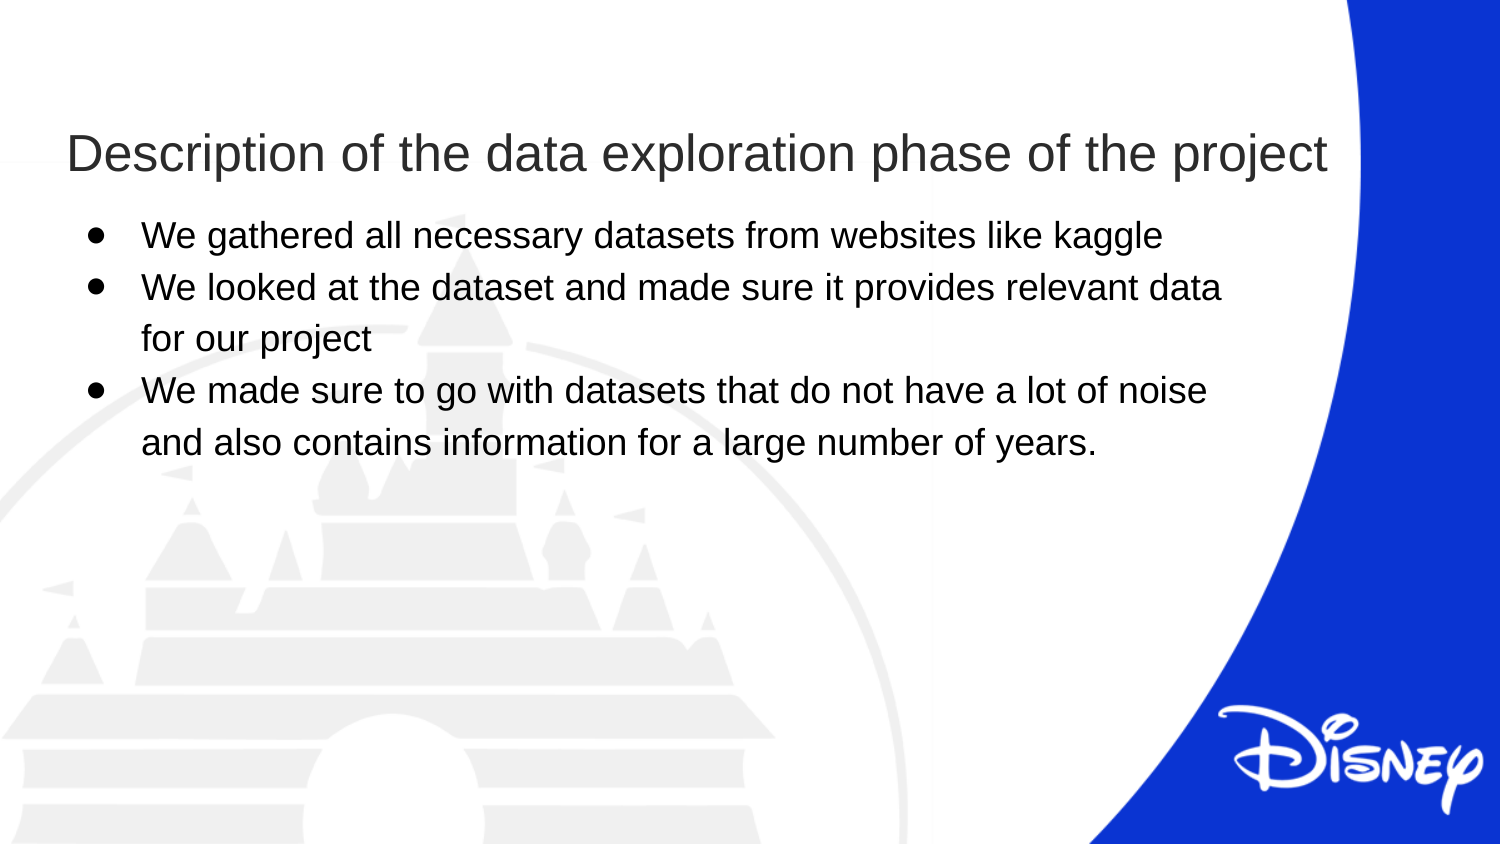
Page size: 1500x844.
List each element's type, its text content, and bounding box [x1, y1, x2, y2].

list We gathered all necessary datasets from websites like kaggle We looked at the dataset and made sure it provides relevant data for our project We made sure to go with datasets that do not have a lot of noise and also contains information for a large number of years. [51, 189, 1284, 750]
title Description of the data exploration phase of the project [51, 72, 1449, 167]
picture [0, 0, 1500, 844]
